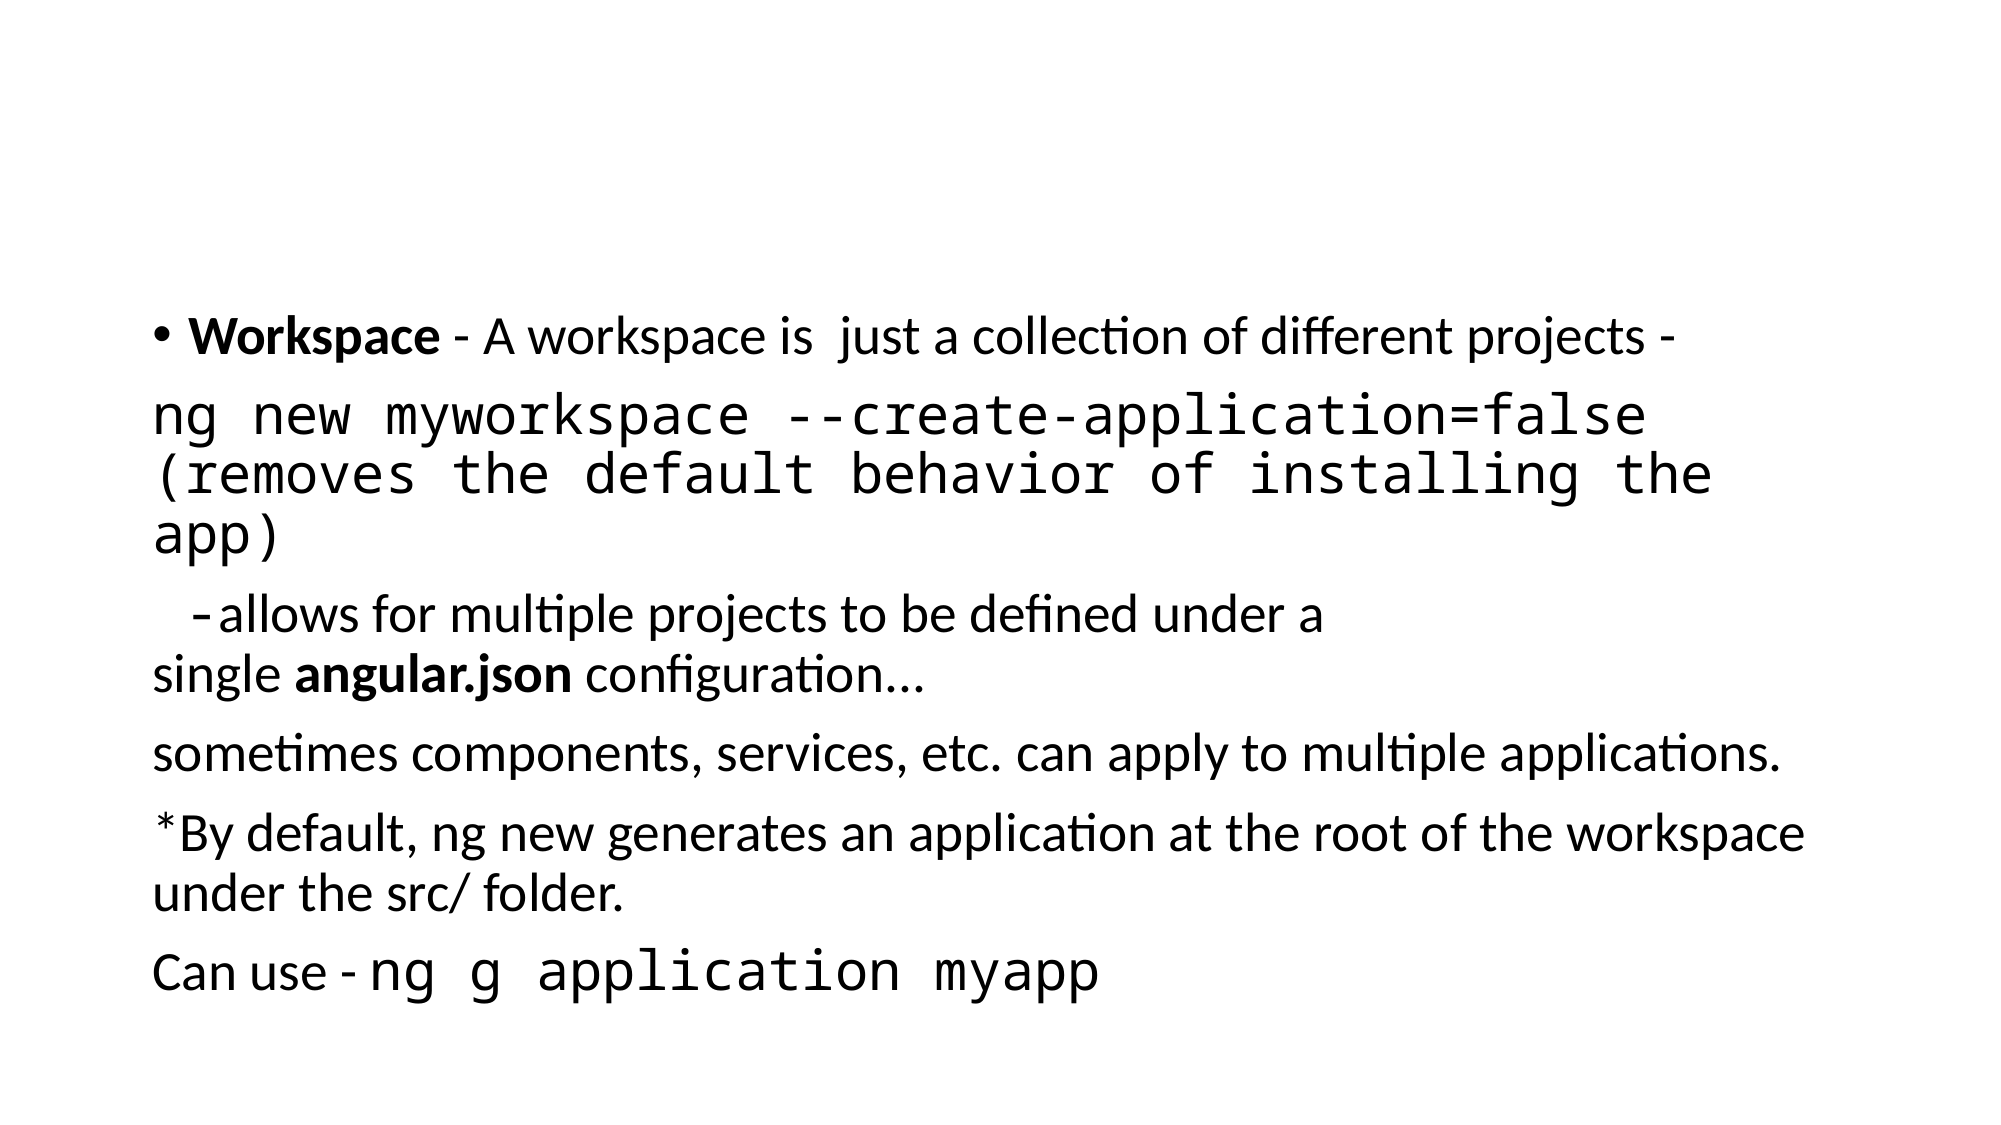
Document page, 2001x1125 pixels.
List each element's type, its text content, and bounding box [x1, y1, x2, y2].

list Workspace - A workspace is just a collection of different projects - ng new myworkspace --create-application=false (removes the default behavior of installing the app) -allows for multiple projects to be defined under a single angular.json configuration... sometimes components, services, etc. can apply to multiple applications. *By default, ng new generates an application at the root of the workspace under the src/ folder. Can use - ng g application myapp [137, 299, 1863, 1014]
